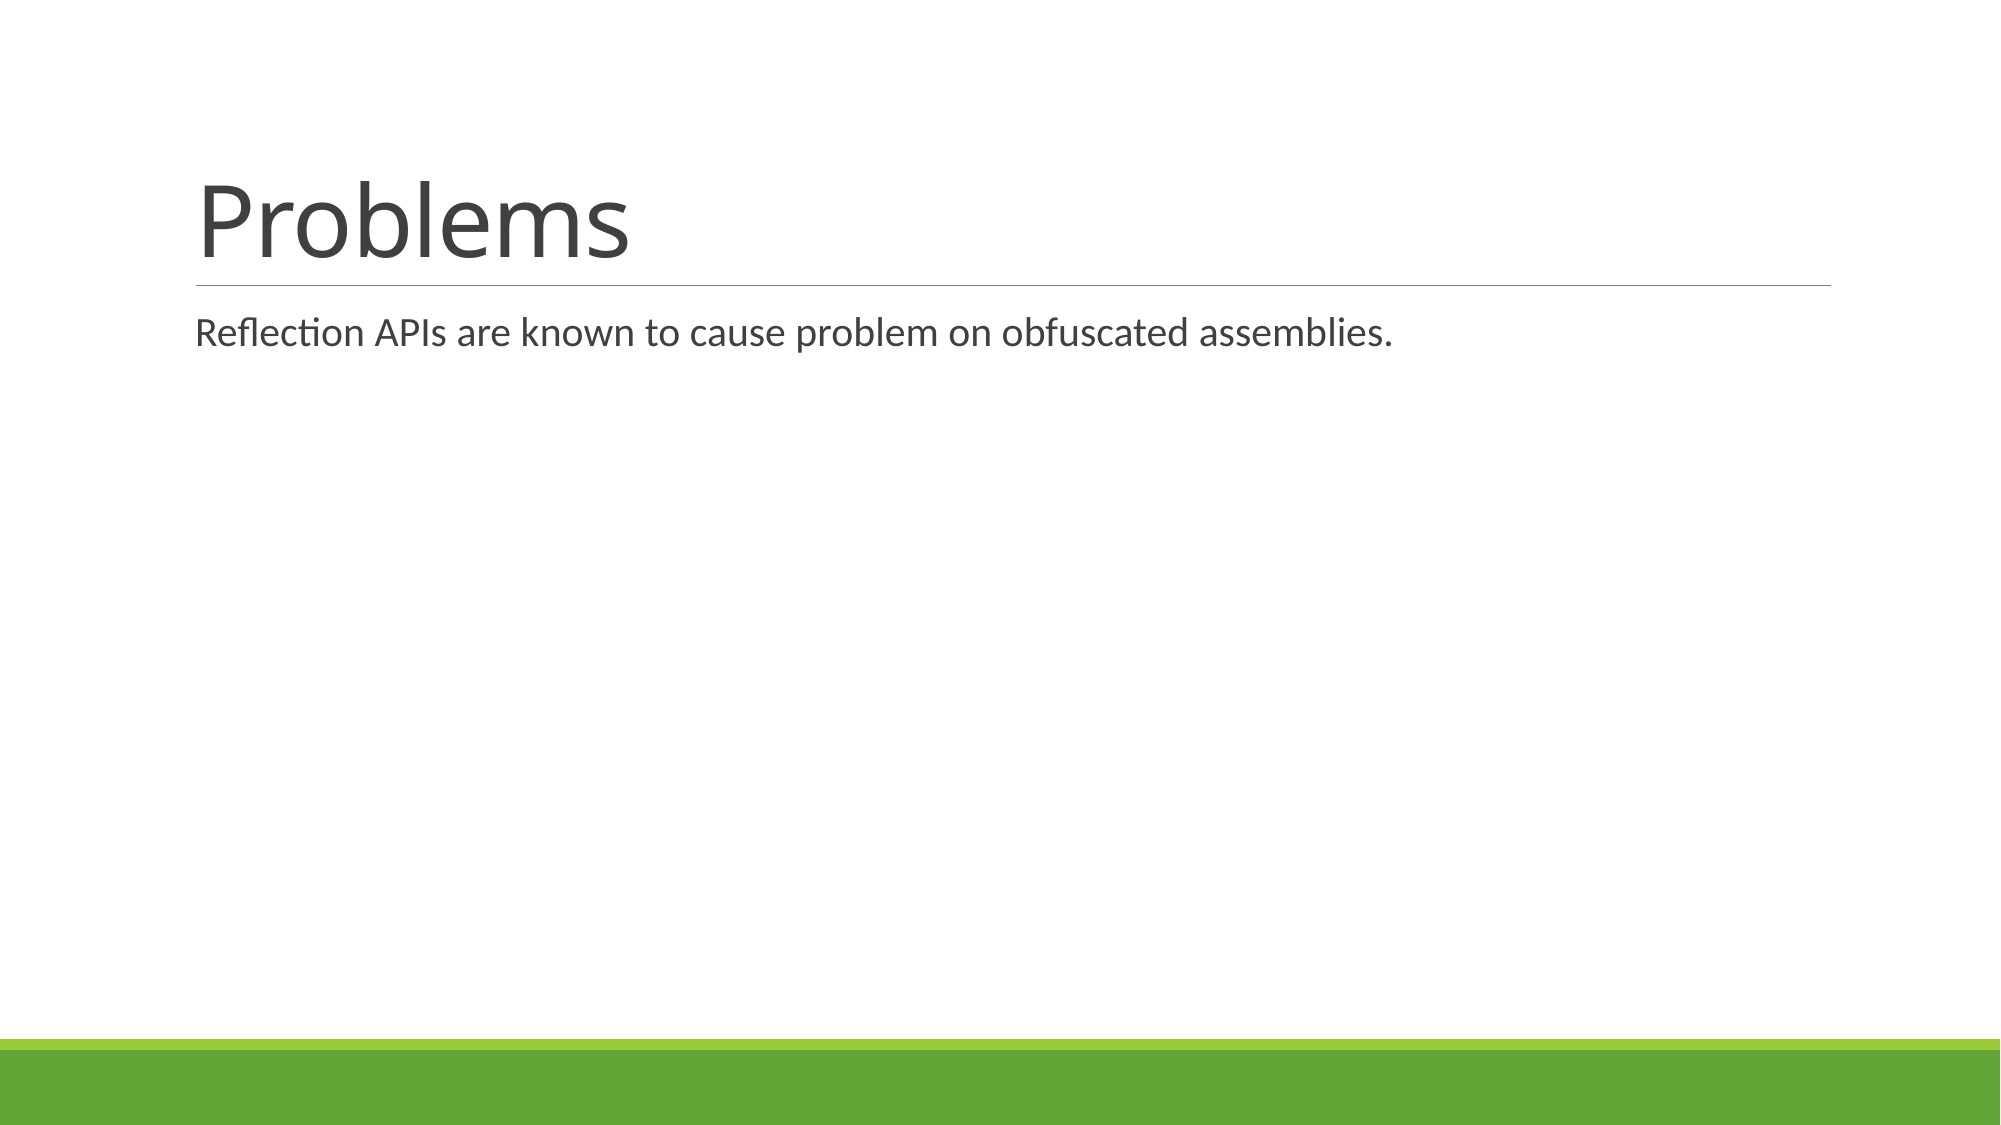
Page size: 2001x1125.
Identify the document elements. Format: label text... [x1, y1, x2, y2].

list Reflection APIs are known to cause problem on obfuscated assemblies. [180, 302, 1830, 963]
title Problems [180, 47, 1830, 285]
